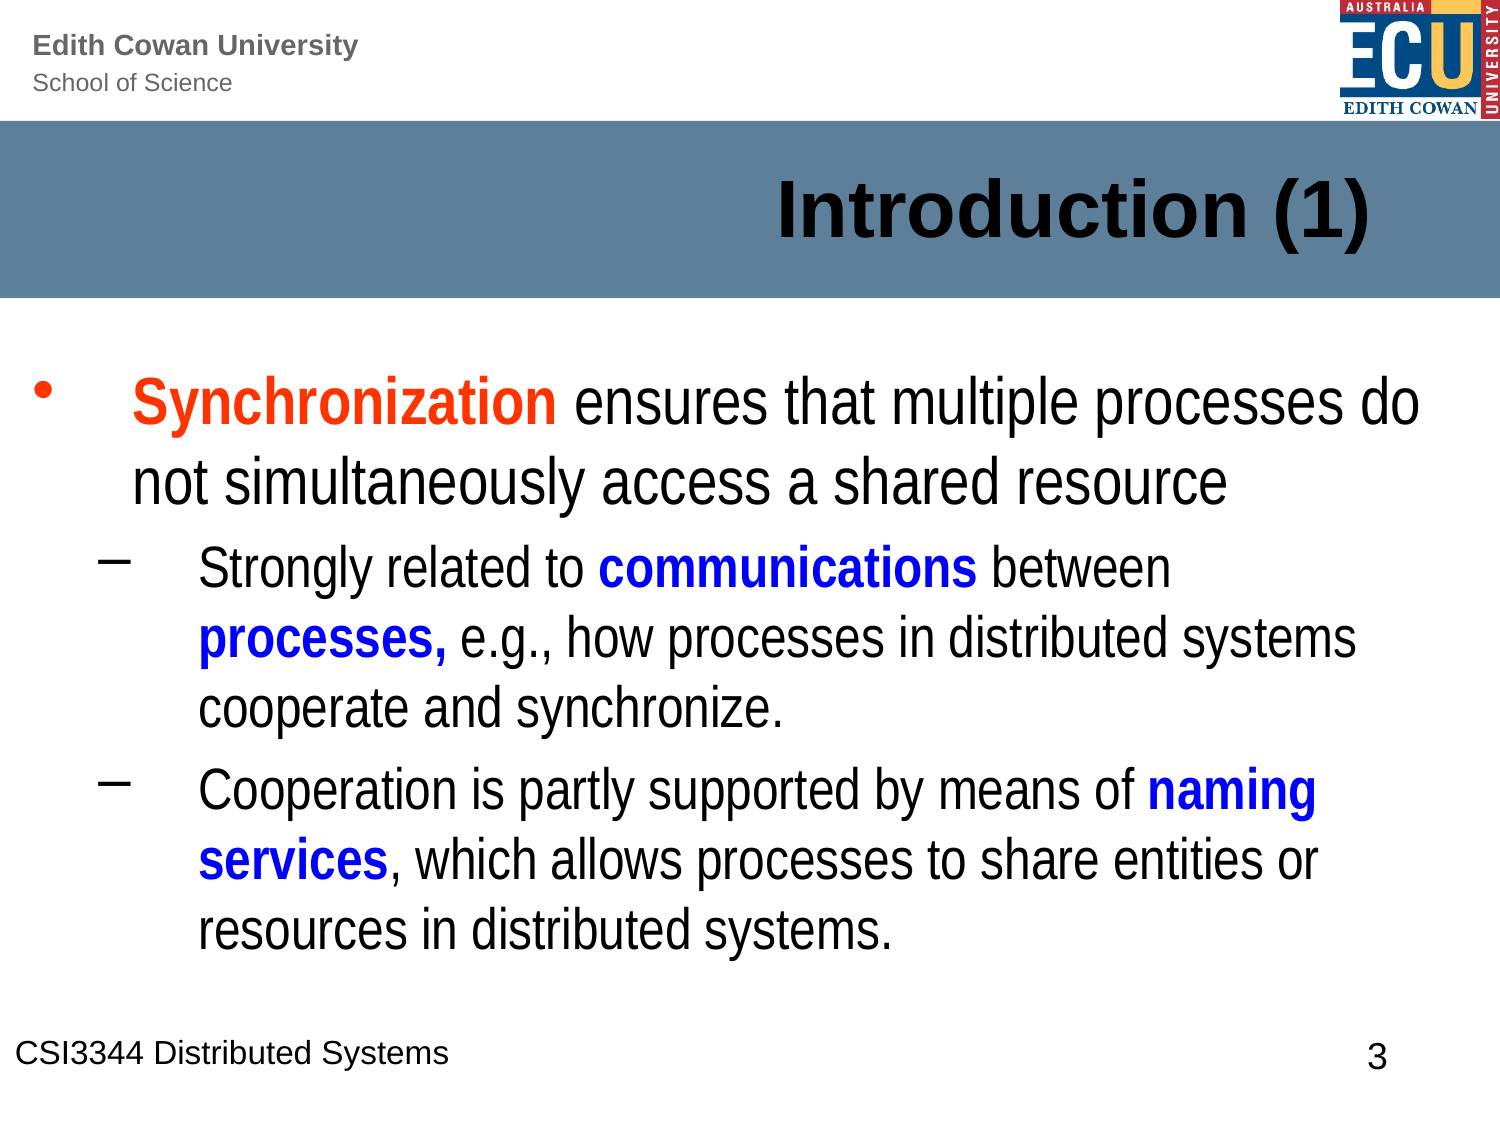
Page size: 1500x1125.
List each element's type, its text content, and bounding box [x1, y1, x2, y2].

list Synchronization ensures that multiple processes do not simultaneously access a shared resource Strongly related to communications between processes, e.g., how processes in distributed systems cooperate and synchronize. Cooperation is partly supported by means of naming services, which allows processes to share entities or resources in distributed systems. [17, 350, 1443, 985]
picture [1340, 0, 1500, 119]
slide_number 3 [1352, 1024, 1500, 1100]
text_box CSI3344 Distributed Systems [0, 1024, 656, 1071]
title Introduction (1) [112, 148, 1388, 262]
